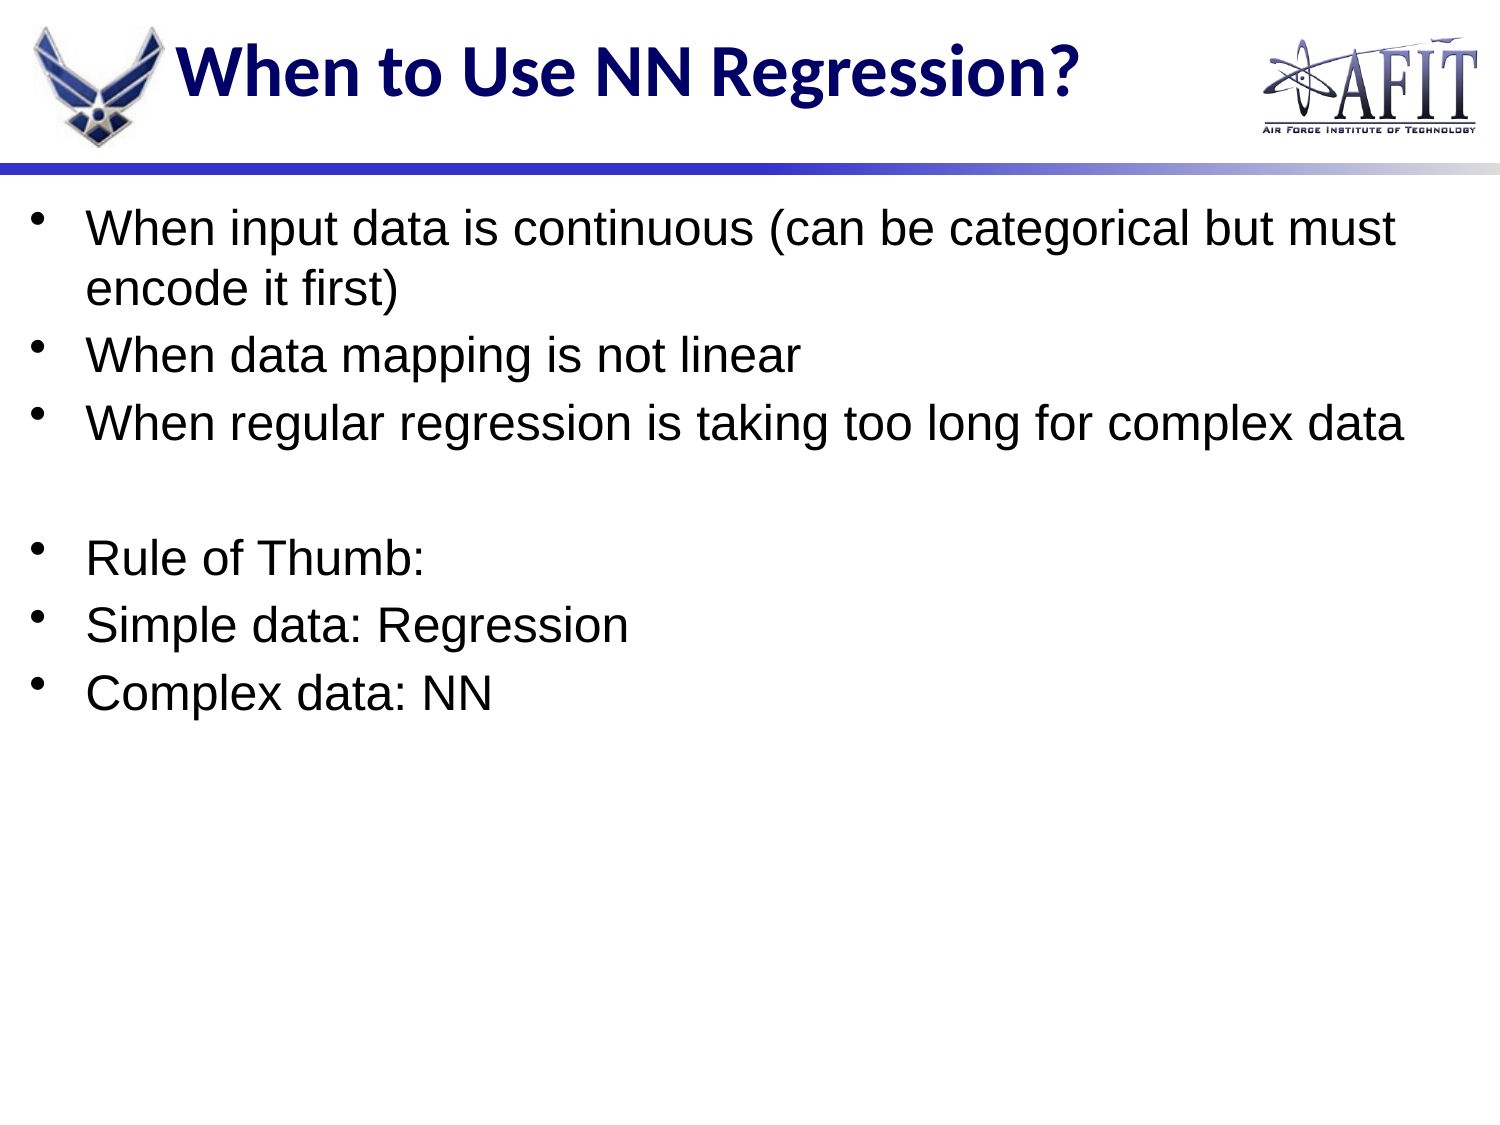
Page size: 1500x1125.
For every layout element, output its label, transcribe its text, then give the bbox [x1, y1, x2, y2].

list When input data is continuous (can be categorical but must encode it first) When data mapping is not linear When regular regression is taking too long for complex data Rule of Thumb: Simple data: Regression Complex data: NN [14, 187, 1483, 1112]
title When to Use NN Regression? [160, 13, 1294, 155]
picture [33, 26, 160, 148]
